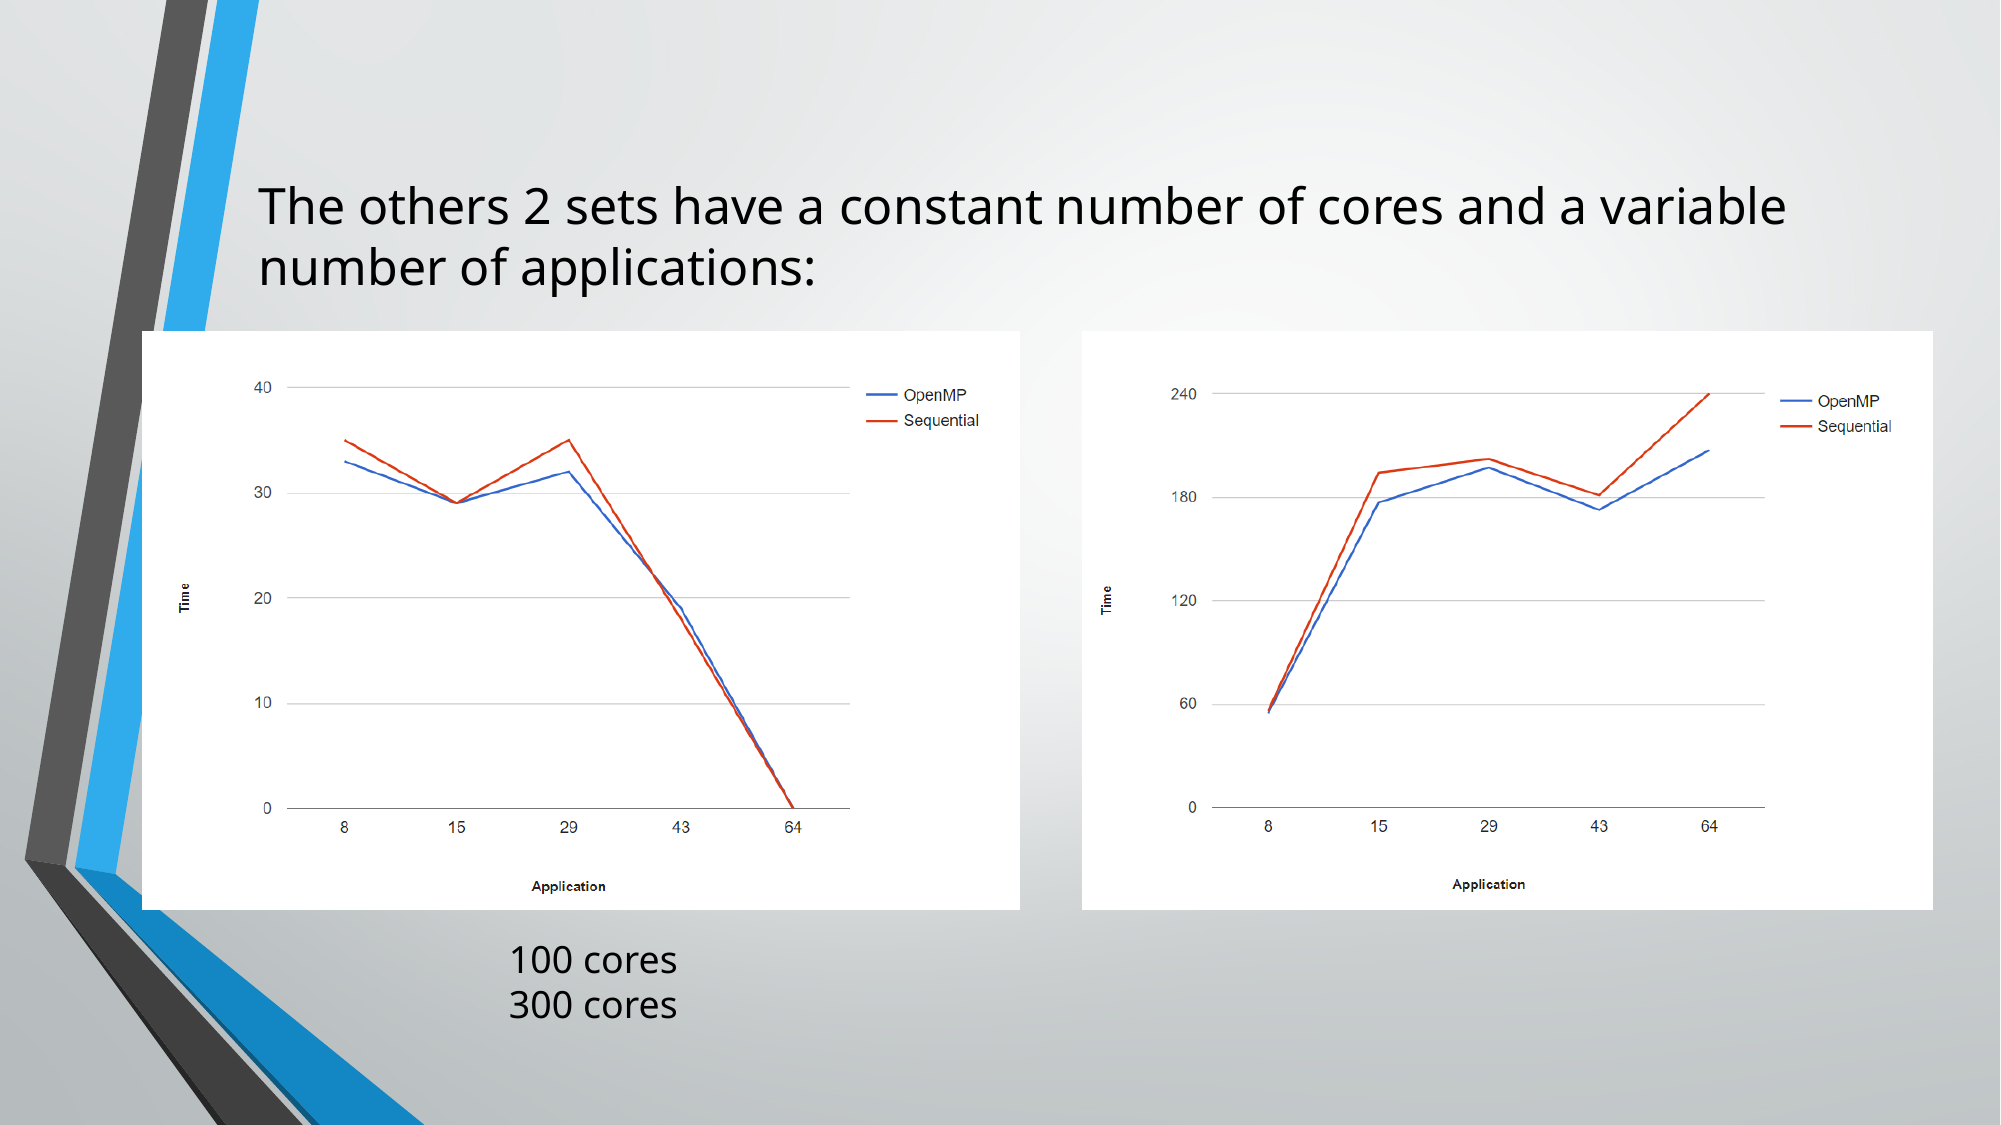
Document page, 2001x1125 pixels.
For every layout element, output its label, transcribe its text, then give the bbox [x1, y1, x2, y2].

text_box 100 cores 300 cores [494, 928, 1722, 1034]
picture [142, 331, 1020, 911]
list The others 2 sets have a constant number of cores and a variable number of applications: [243, 92, 1887, 378]
picture [1082, 331, 1934, 911]
